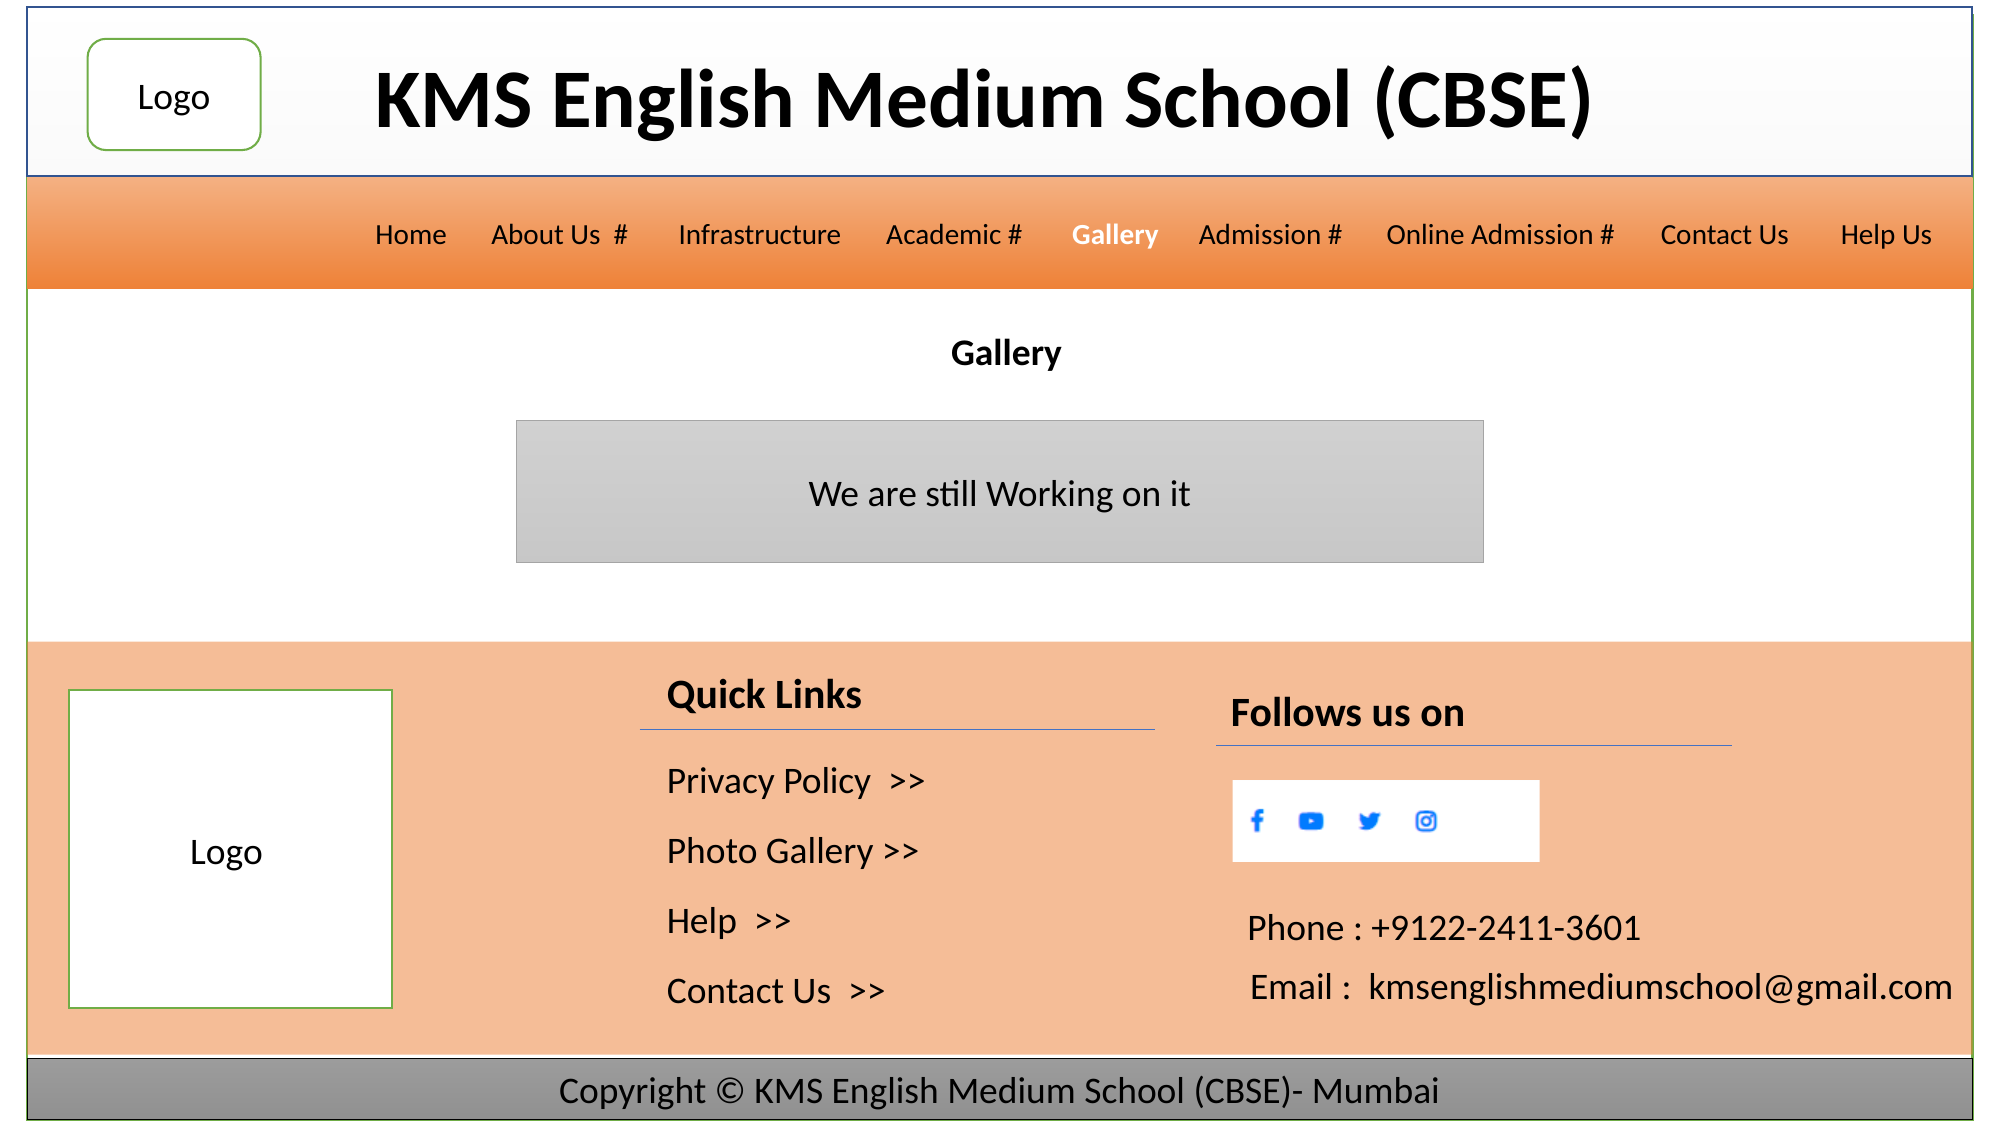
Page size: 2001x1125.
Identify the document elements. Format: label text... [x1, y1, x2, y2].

picture [1232, 780, 1540, 862]
text_box Contact Us >> [652, 958, 914, 1018]
text_box Gallery [516, 320, 1498, 381]
text_box Academic # [871, 207, 1044, 258]
text_box Help Us [1826, 207, 1952, 258]
text_box Online Admission # [1371, 207, 1633, 258]
text_box [26, 6, 1973, 177]
text_box Privacy Policy >> [652, 748, 947, 809]
text_box Logo [68, 689, 393, 1009]
text_box Contact Us [1646, 207, 1813, 258]
text_box We are still Working on it [516, 420, 1484, 563]
text_box Infrastructure [663, 207, 859, 258]
text_box [26, 14, 1974, 1121]
text_box Phone : +9122-2411-3601 [1232, 895, 1660, 956]
text_box About Us # [476, 207, 651, 258]
text_box Gallery [1057, 207, 1183, 258]
text_box [27, 641, 1973, 1055]
text_box [27, 177, 1973, 289]
text_box Logo [86, 37, 262, 152]
text_box Help >> [652, 888, 816, 949]
text_box KMS English Medium School (CBSE) [360, 37, 1683, 152]
text_box Home [360, 207, 464, 258]
text_box Copyright © KMS English Medium School (CBSE)- Mumbai [27, 1058, 1973, 1120]
text_box Follows us on [1216, 676, 1540, 742]
text_box Email : kmsenglishmediumschool@gmail.com [1235, 954, 1973, 1015]
text_box Photo Gallery >> [652, 818, 947, 879]
text_box Quick Links [652, 659, 976, 725]
text_box Admission # [1183, 207, 1359, 258]
